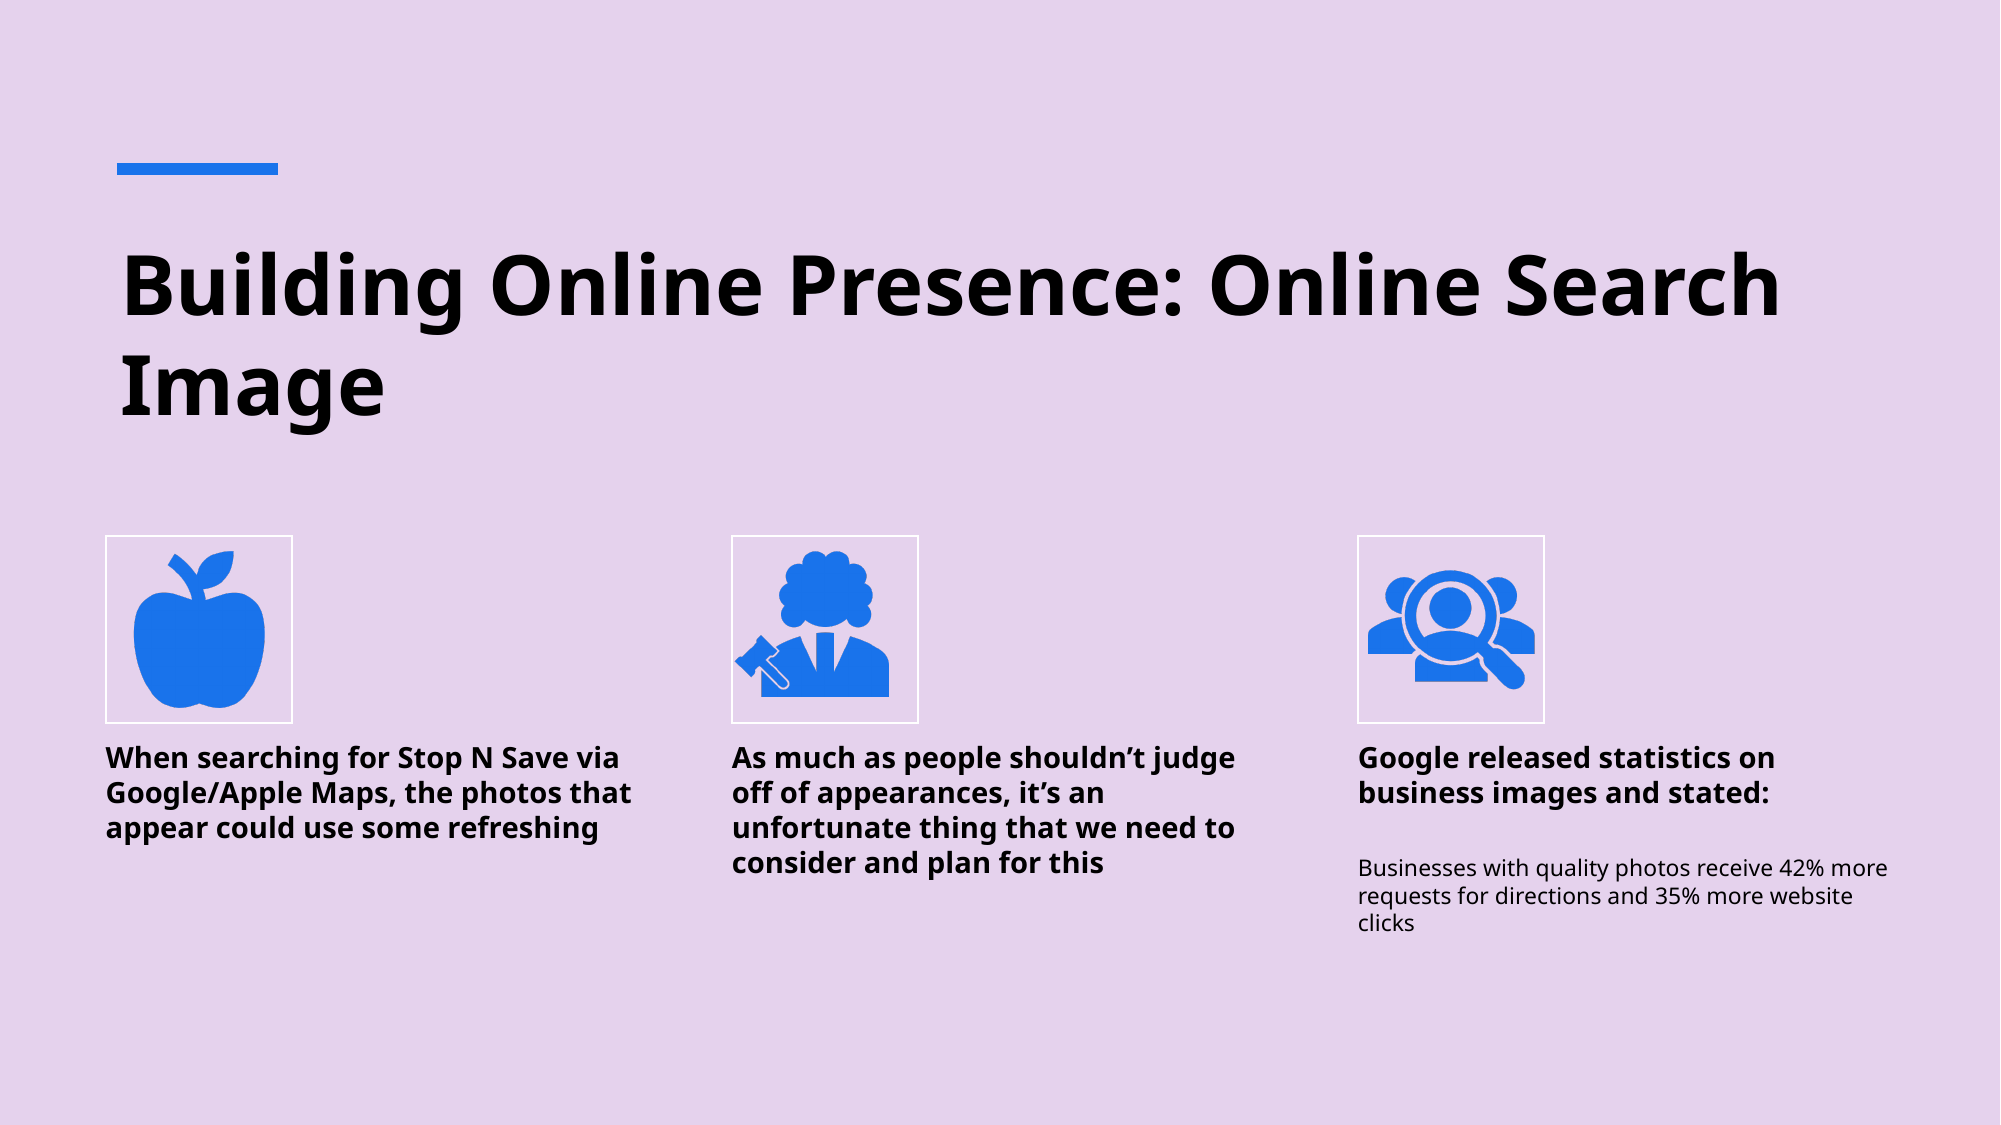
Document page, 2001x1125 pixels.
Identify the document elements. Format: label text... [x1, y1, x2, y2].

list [104, 431, 1892, 1017]
title Building Online Presence: Online Search Image [105, 224, 1892, 405]
